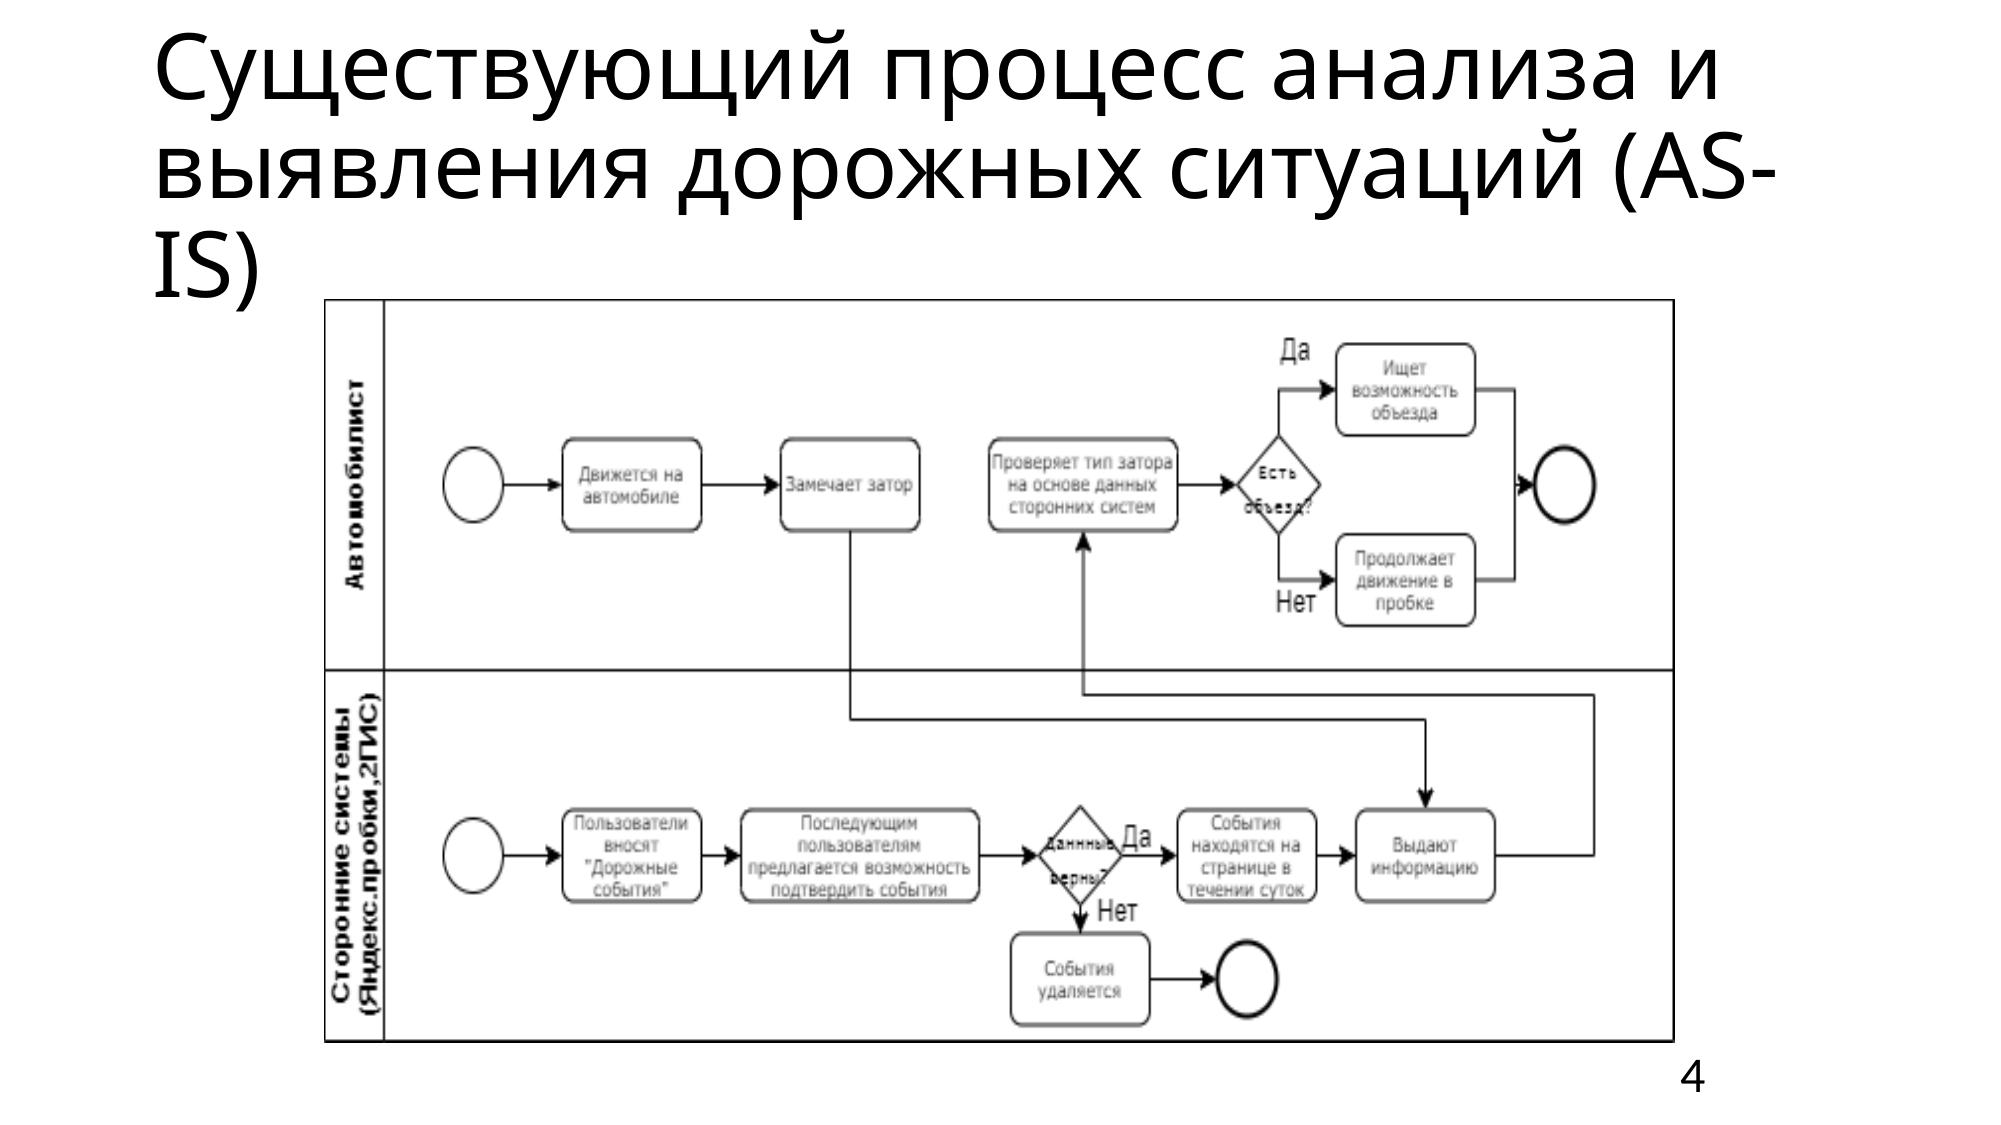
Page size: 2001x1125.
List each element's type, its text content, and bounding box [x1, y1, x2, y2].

title Существующий процесс анализа и выявления дорожных ситуаций (AS-IS) [137, 59, 1863, 278]
picture [324, 299, 1675, 1043]
slide_number 4 [1624, 1042, 1721, 1103]
